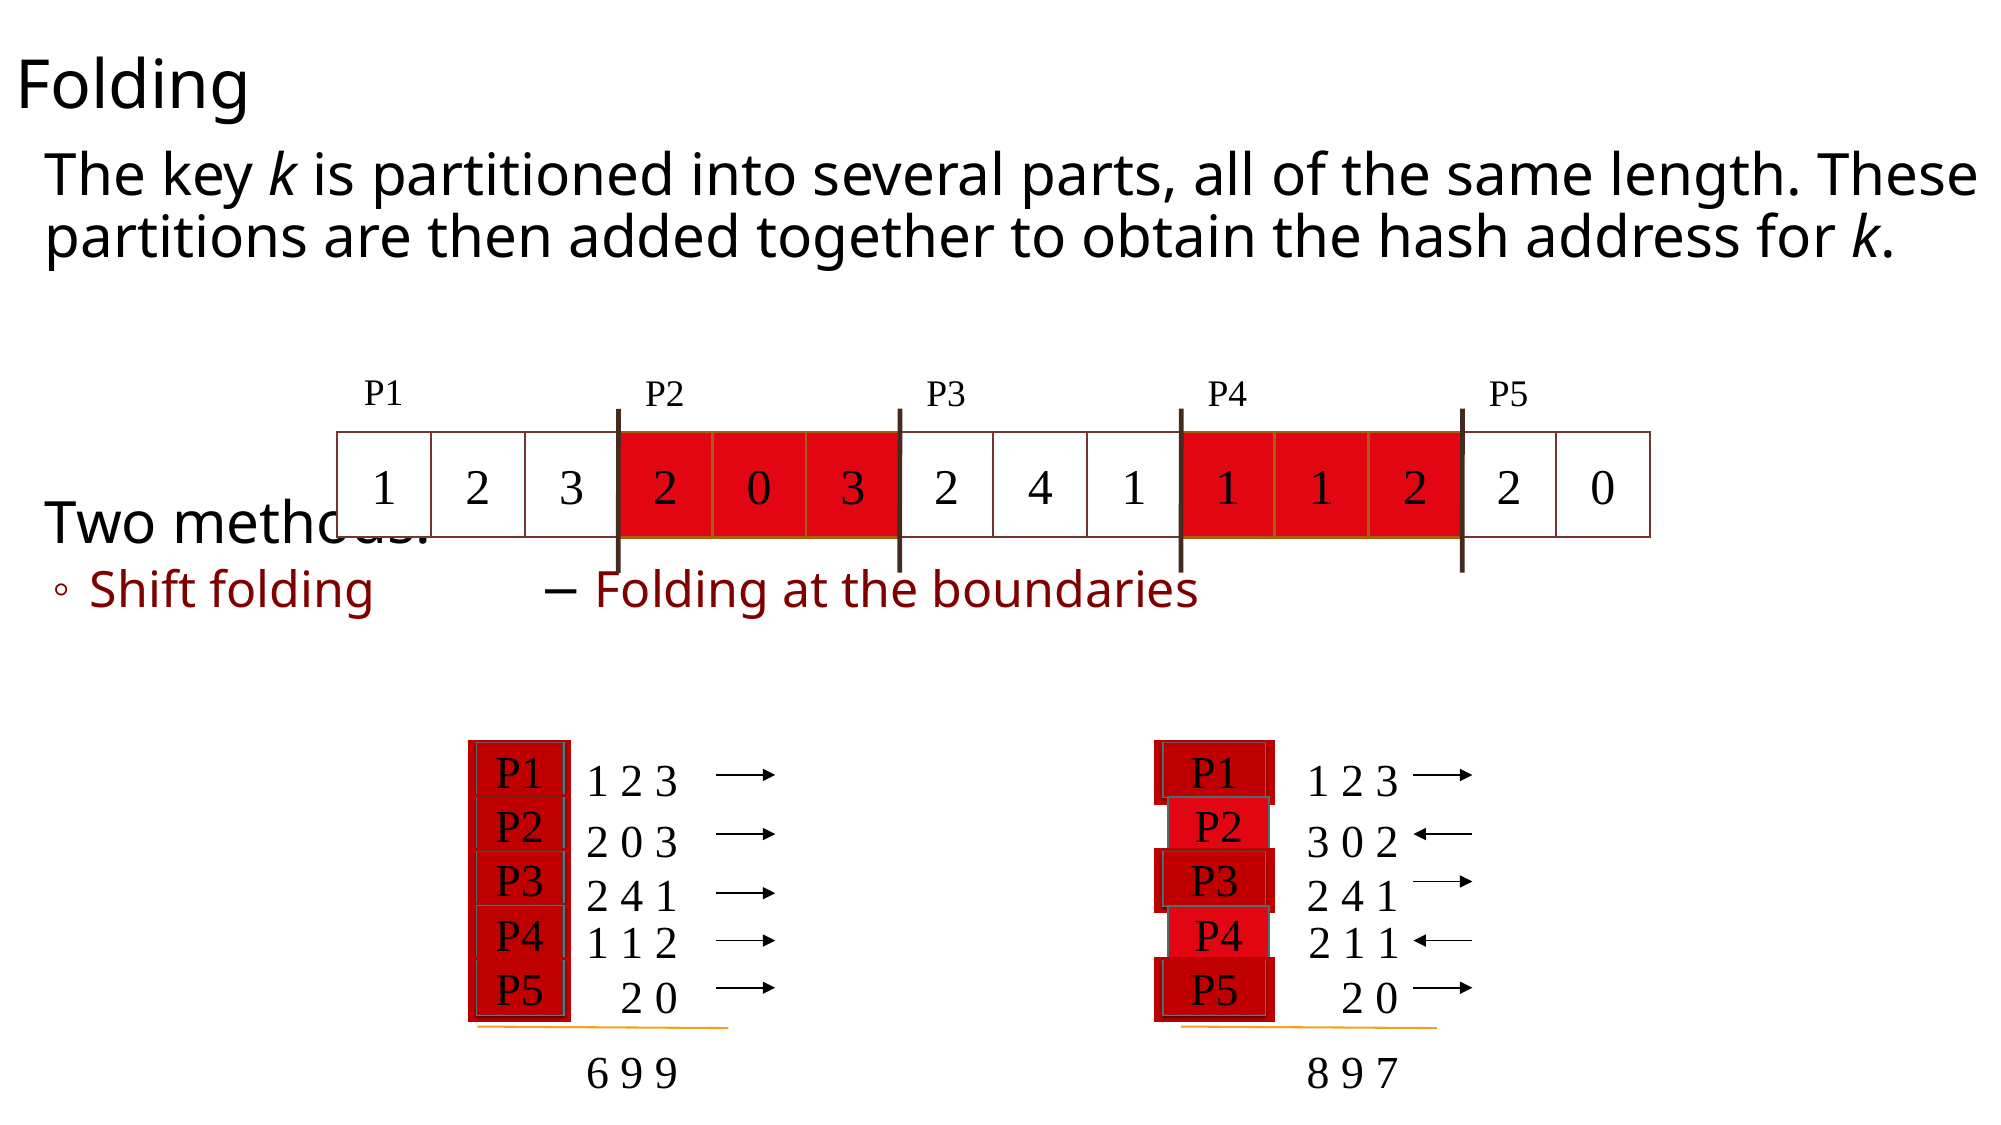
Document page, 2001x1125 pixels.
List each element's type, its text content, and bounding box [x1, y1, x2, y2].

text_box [468, 739, 776, 1106]
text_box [1154, 739, 1473, 1106]
text_box 2 [621, 431, 712, 538]
text_box 1 [1184, 431, 1274, 538]
text_box 3 [524, 431, 616, 538]
text_box 2 [430, 431, 524, 538]
text_box 3 [805, 431, 897, 538]
text_box P2 [630, 361, 806, 422]
text_box P4 [1192, 361, 1369, 422]
text_box P3 [911, 361, 1088, 422]
text_box 4 [993, 431, 1087, 538]
text_box 2 [903, 431, 993, 538]
text_box 0 [712, 431, 805, 538]
text_box 2 [1465, 431, 1555, 538]
text_box 0 [1555, 431, 1650, 538]
text_box 1 [337, 431, 430, 538]
text_box P1 [348, 360, 525, 421]
list The key k is partitioned into several parts, all of the same length. These partitions are then added together to obtain the hash address for k. Two methods: Shift folding − Folding at the boundaries [0, 137, 2000, 693]
text_box 1 [1087, 431, 1178, 538]
text_box 1 [1274, 431, 1368, 538]
text_box P5 [1473, 361, 1650, 422]
text_box 2 [1368, 431, 1460, 538]
title Folding [0, 45, 1350, 137]
